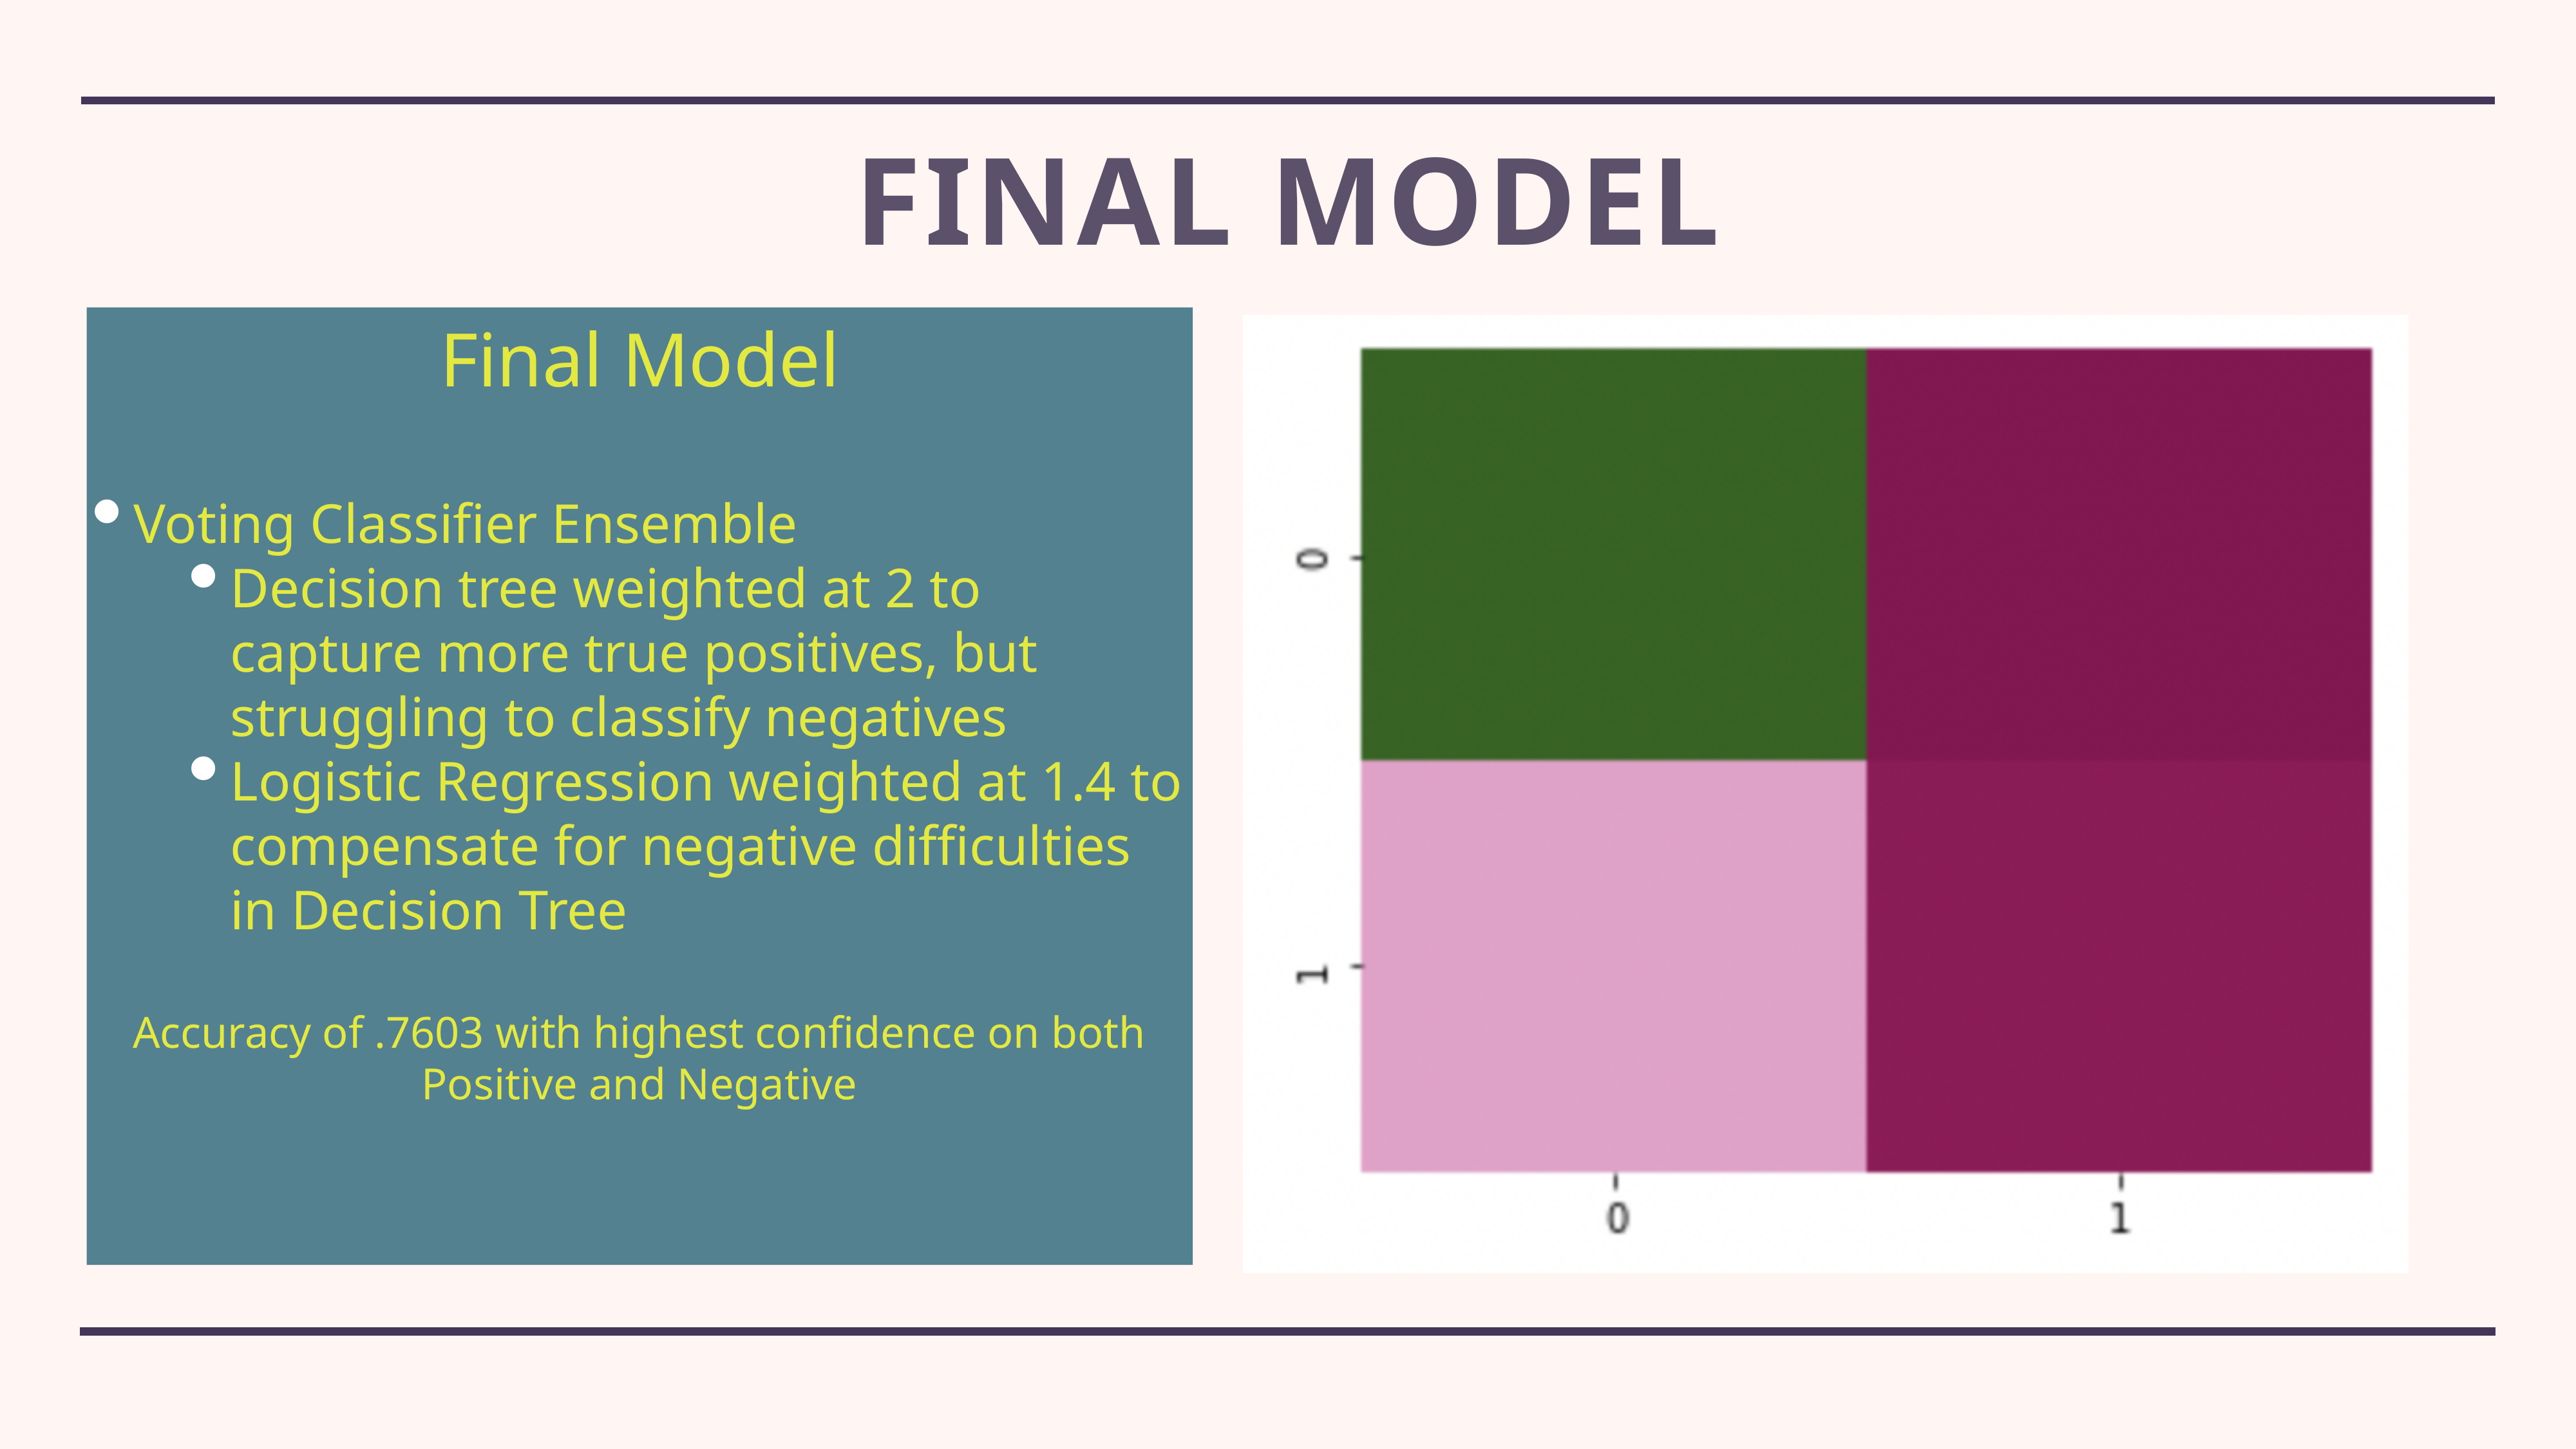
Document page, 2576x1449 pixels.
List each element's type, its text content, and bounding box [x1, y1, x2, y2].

title Final Model [220, 135, 2356, 310]
picture [1243, 315, 2409, 1274]
text_box Final Model Voting Classifier Ensemble Decision tree weighted at 2 to capture more true positives, but struggling to classify negatives Logistic Regression weighted at 1.4 to compensate for negative difficulties in Decision Tree Accuracy of .7603 with highest confidence on both Positive and Negative [86, 307, 1193, 1265]
